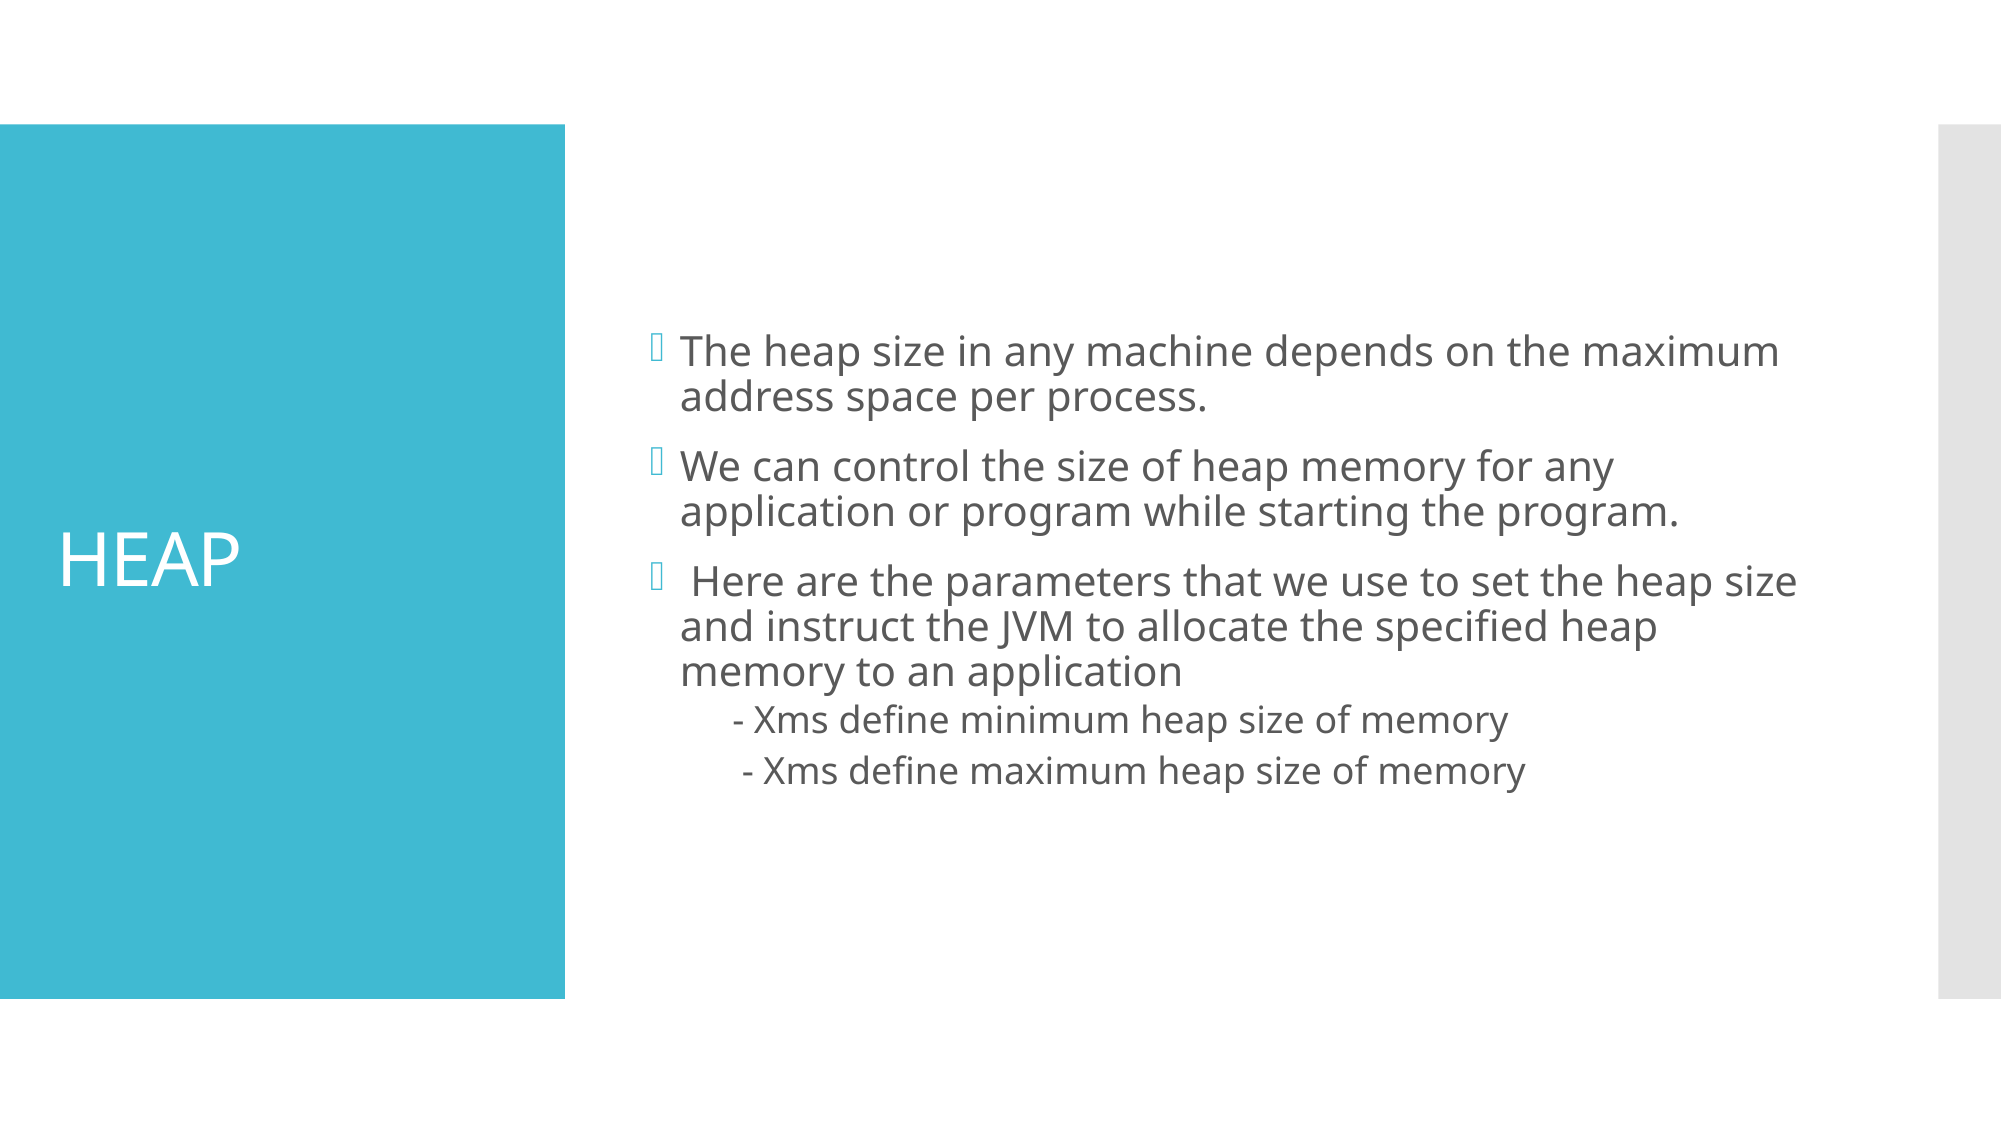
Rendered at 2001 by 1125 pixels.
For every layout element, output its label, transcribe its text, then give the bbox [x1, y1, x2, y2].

list The heap size in any machine depends on the maximum address space per process. We can control the size of heap memory for any application or program while starting the program. Here are the parameters that we use to set the heap size and instruct the JVM to allocate the specified heap memory to an application - Xms define minimum heap size of memory - Xms define maximum heap size of memory [634, 141, 1835, 982]
title HEAP [41, 184, 525, 940]
